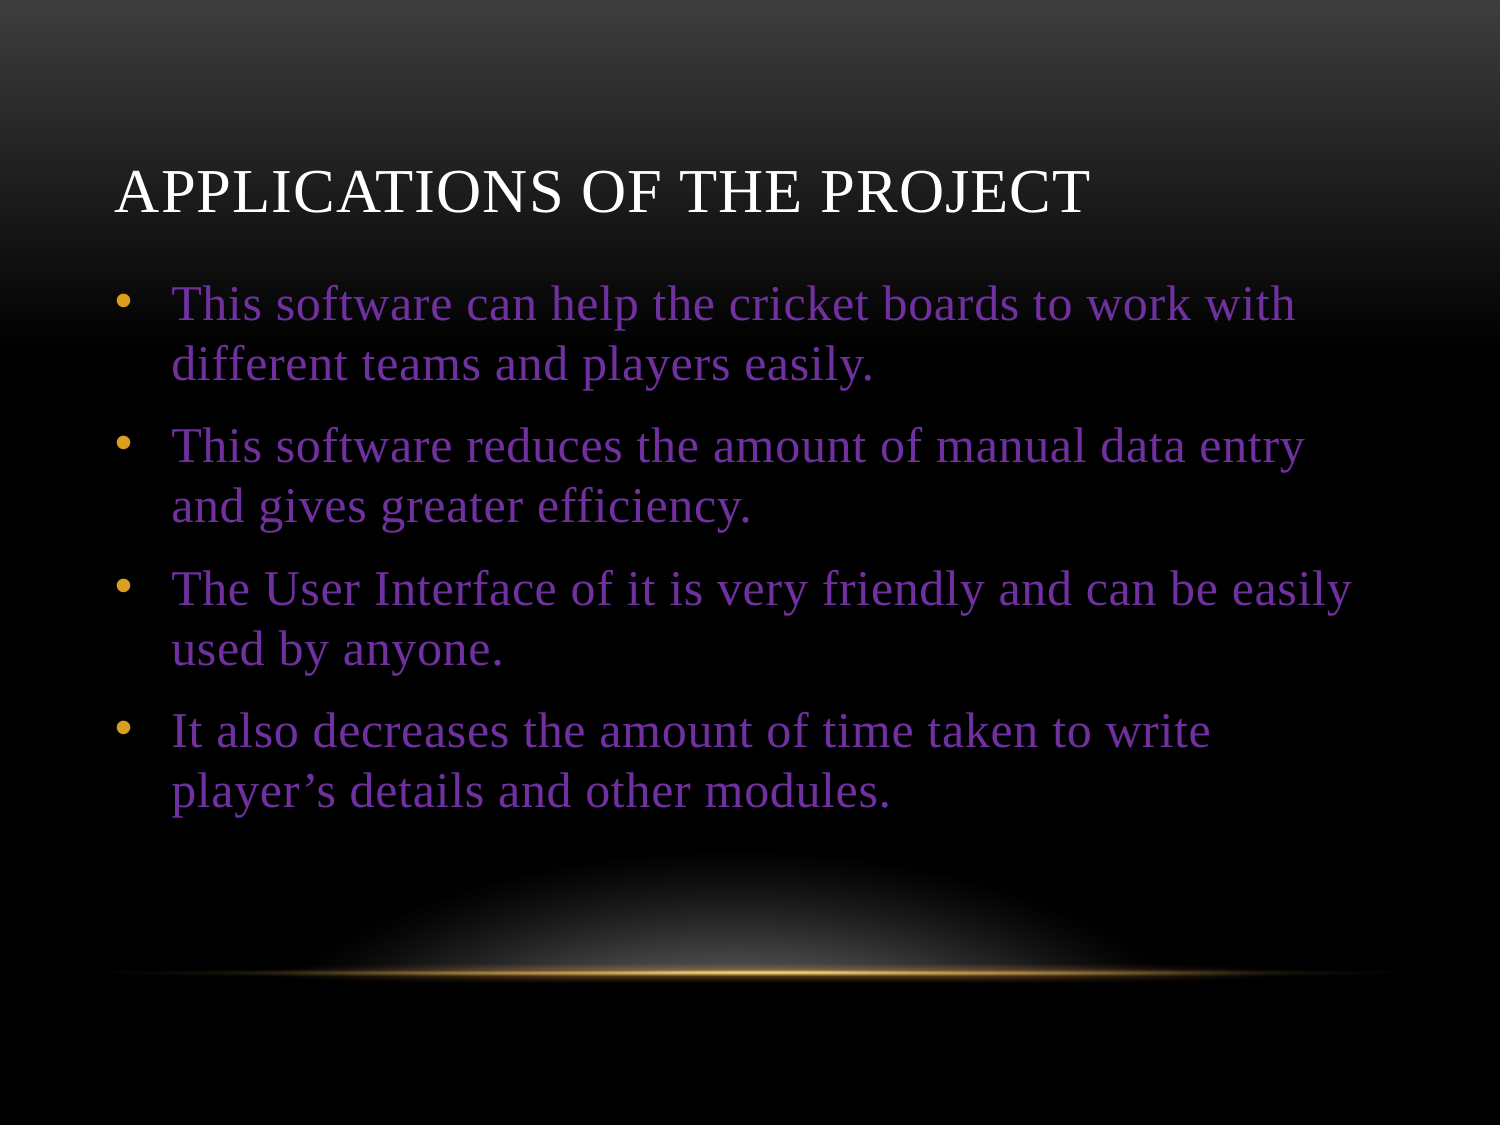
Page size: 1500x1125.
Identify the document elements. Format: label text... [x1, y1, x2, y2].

list This software can help the cricket boards to work with different teams and players easily. This software reduces the amount of manual data entry and gives greater efficiency. The User Interface of it is very friendly and can be easily used by anyone. It also decreases the amount of time taken to write player’s details and other modules. [99, 262, 1400, 938]
title Applications of the project [99, 45, 1400, 233]
picture [0, 0, 1500, 1125]
